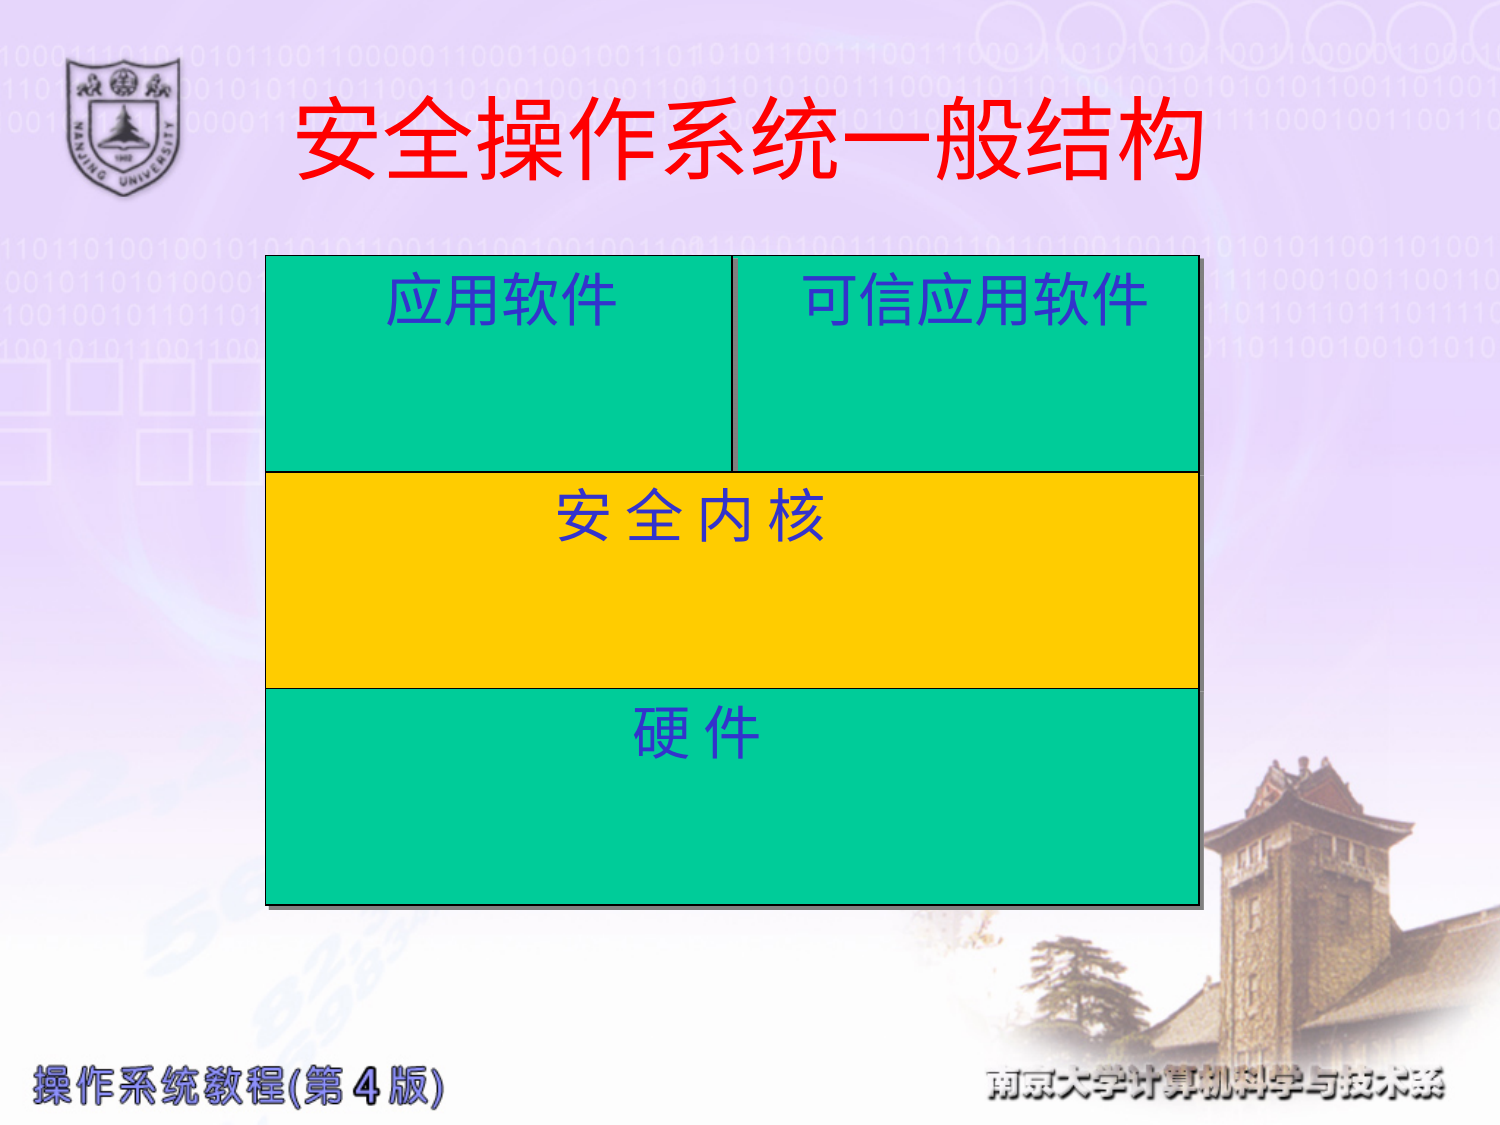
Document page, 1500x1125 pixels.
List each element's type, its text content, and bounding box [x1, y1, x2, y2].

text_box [265, 255, 1199, 905]
picture [0, 0, 1500, 1125]
title 安全操作系统一般结构 [112, 42, 1388, 231]
